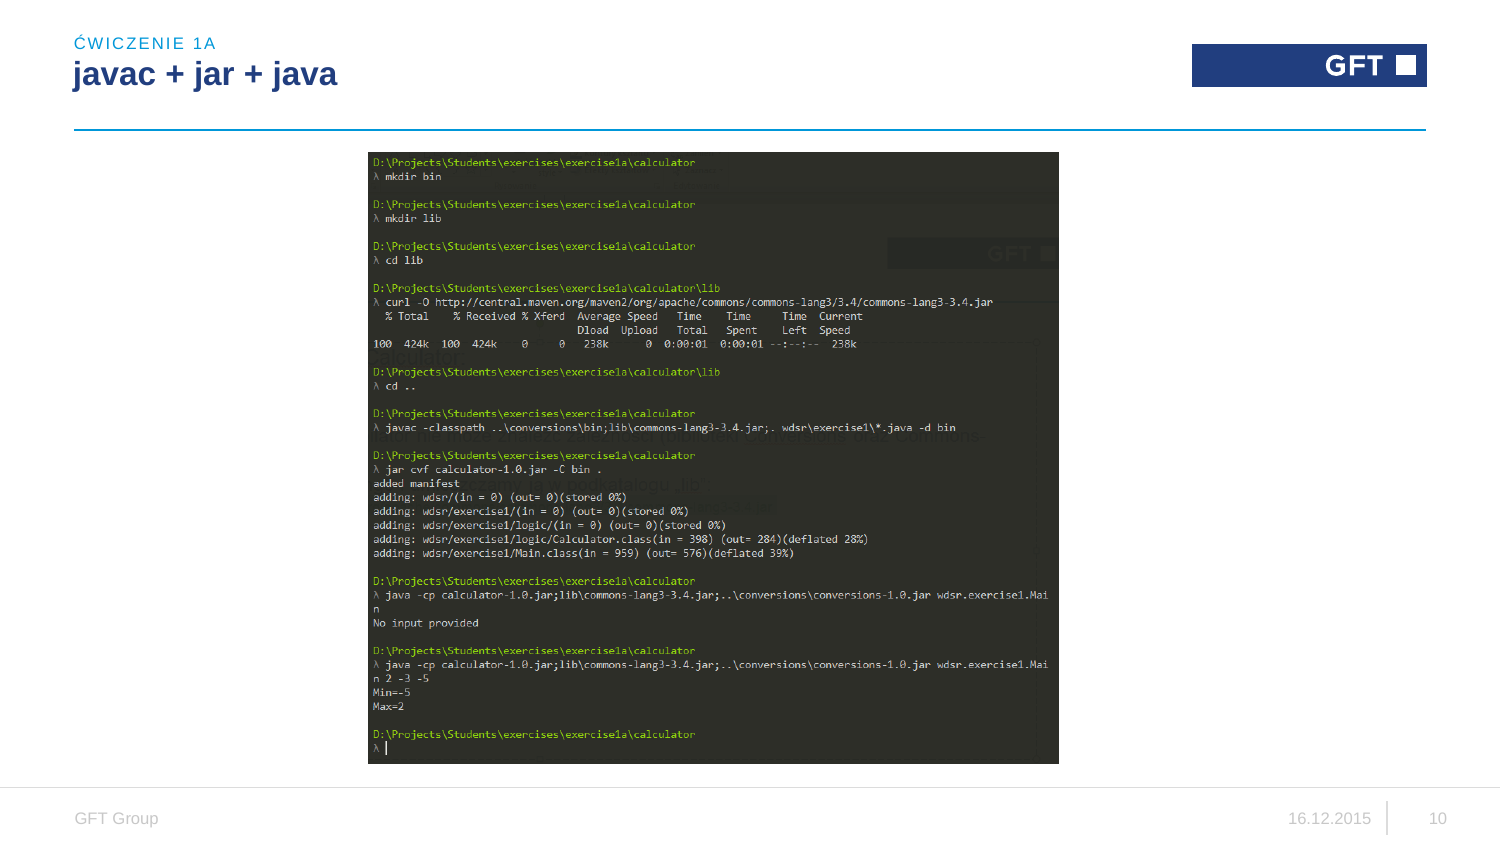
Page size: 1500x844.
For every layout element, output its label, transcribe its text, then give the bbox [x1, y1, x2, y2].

title javac + jar + java [72, 56, 1171, 94]
picture [367, 152, 1059, 764]
list ĆWICZENIE 1a [73, 32, 1172, 53]
